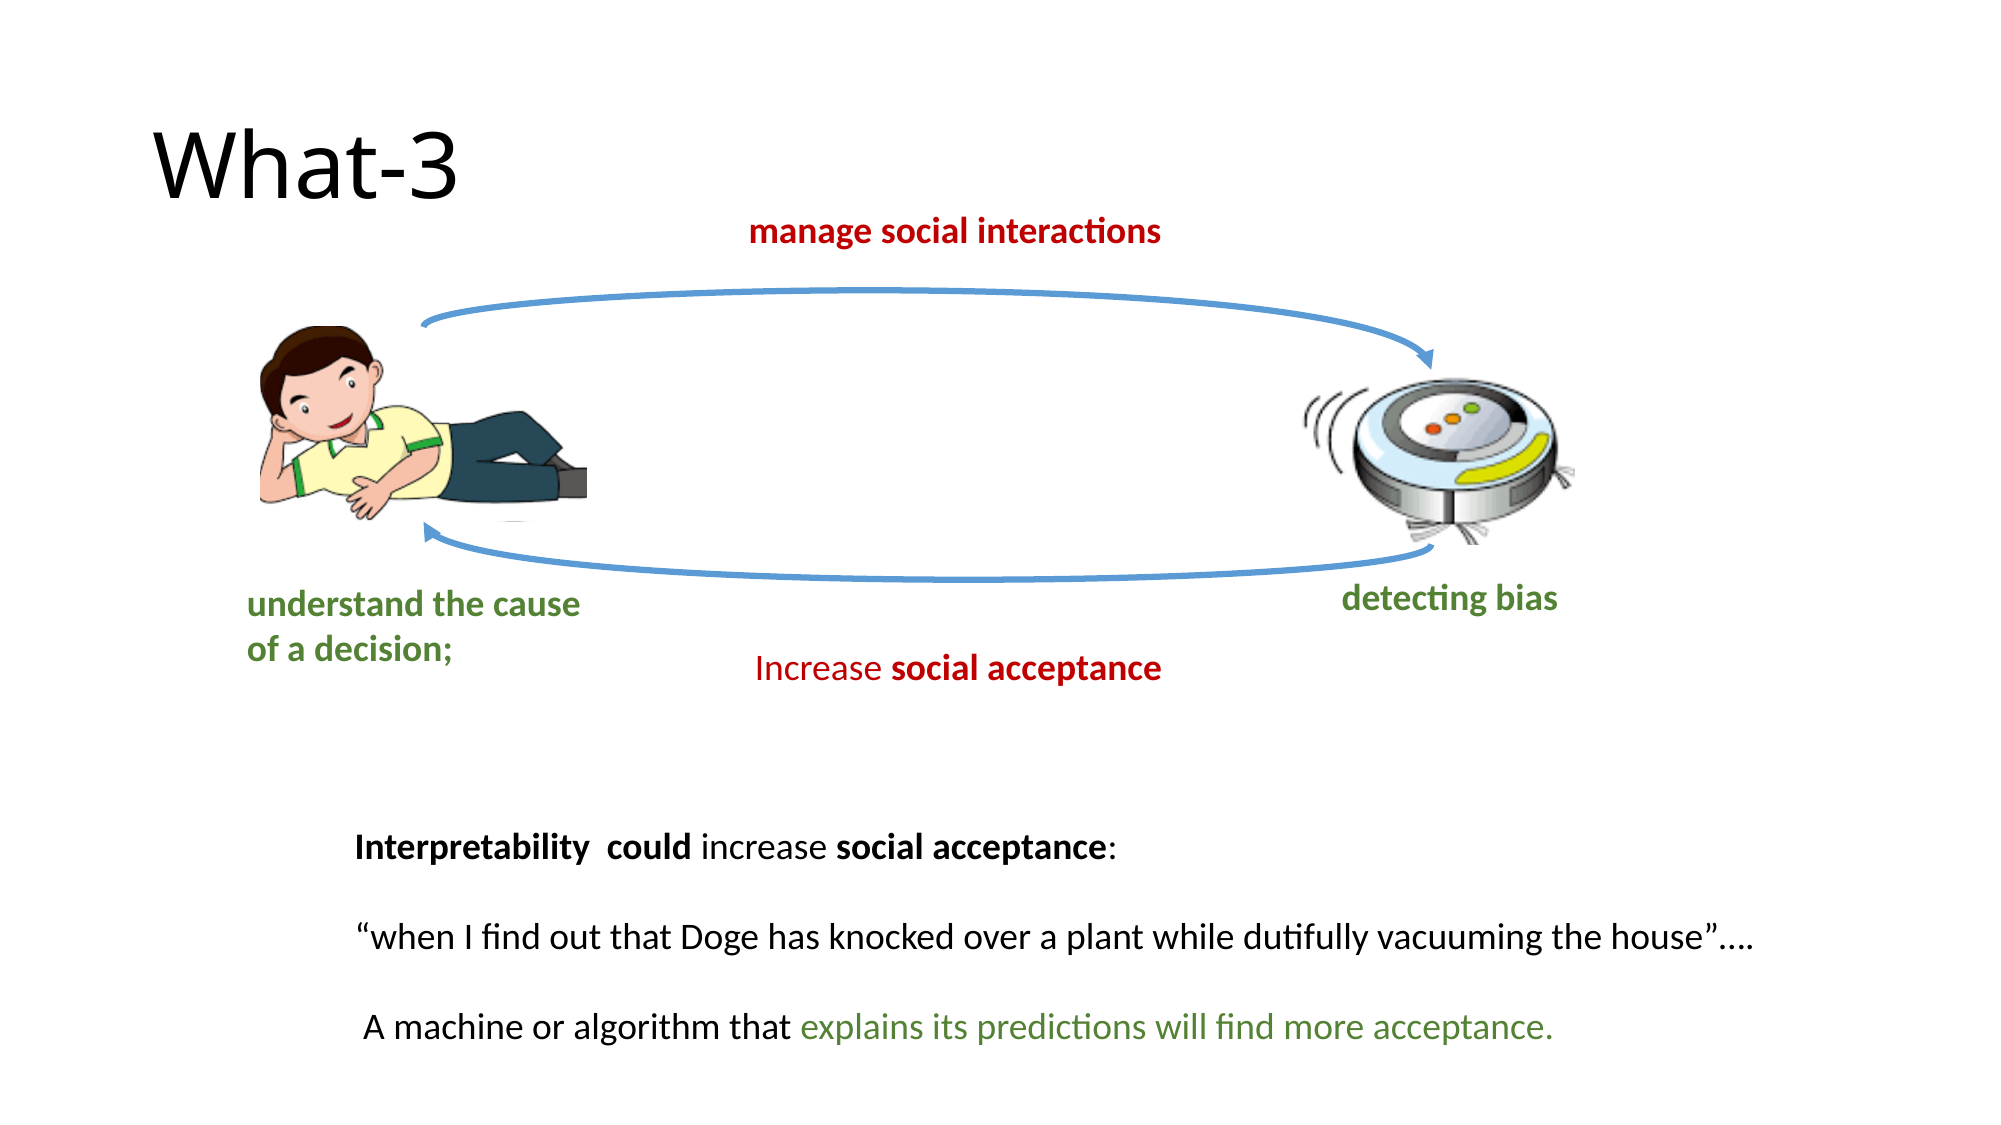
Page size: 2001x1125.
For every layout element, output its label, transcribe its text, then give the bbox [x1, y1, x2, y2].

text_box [423, 199, 1432, 370]
title What-3 [137, 59, 1863, 278]
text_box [423, 521, 1432, 696]
picture [1287, 369, 1575, 545]
text_box Interpretability could increase social acceptance: “when I find out that Doge has knocked over a plant while dutifully vacuuming the house”…. A machine or algorithm that explains its predictions will find more acceptance. [339, 814, 1843, 1055]
text_box understand the cause of a decision; [232, 571, 615, 722]
text_box detecting bias [1432, 565, 1574, 626]
picture [259, 326, 587, 522]
